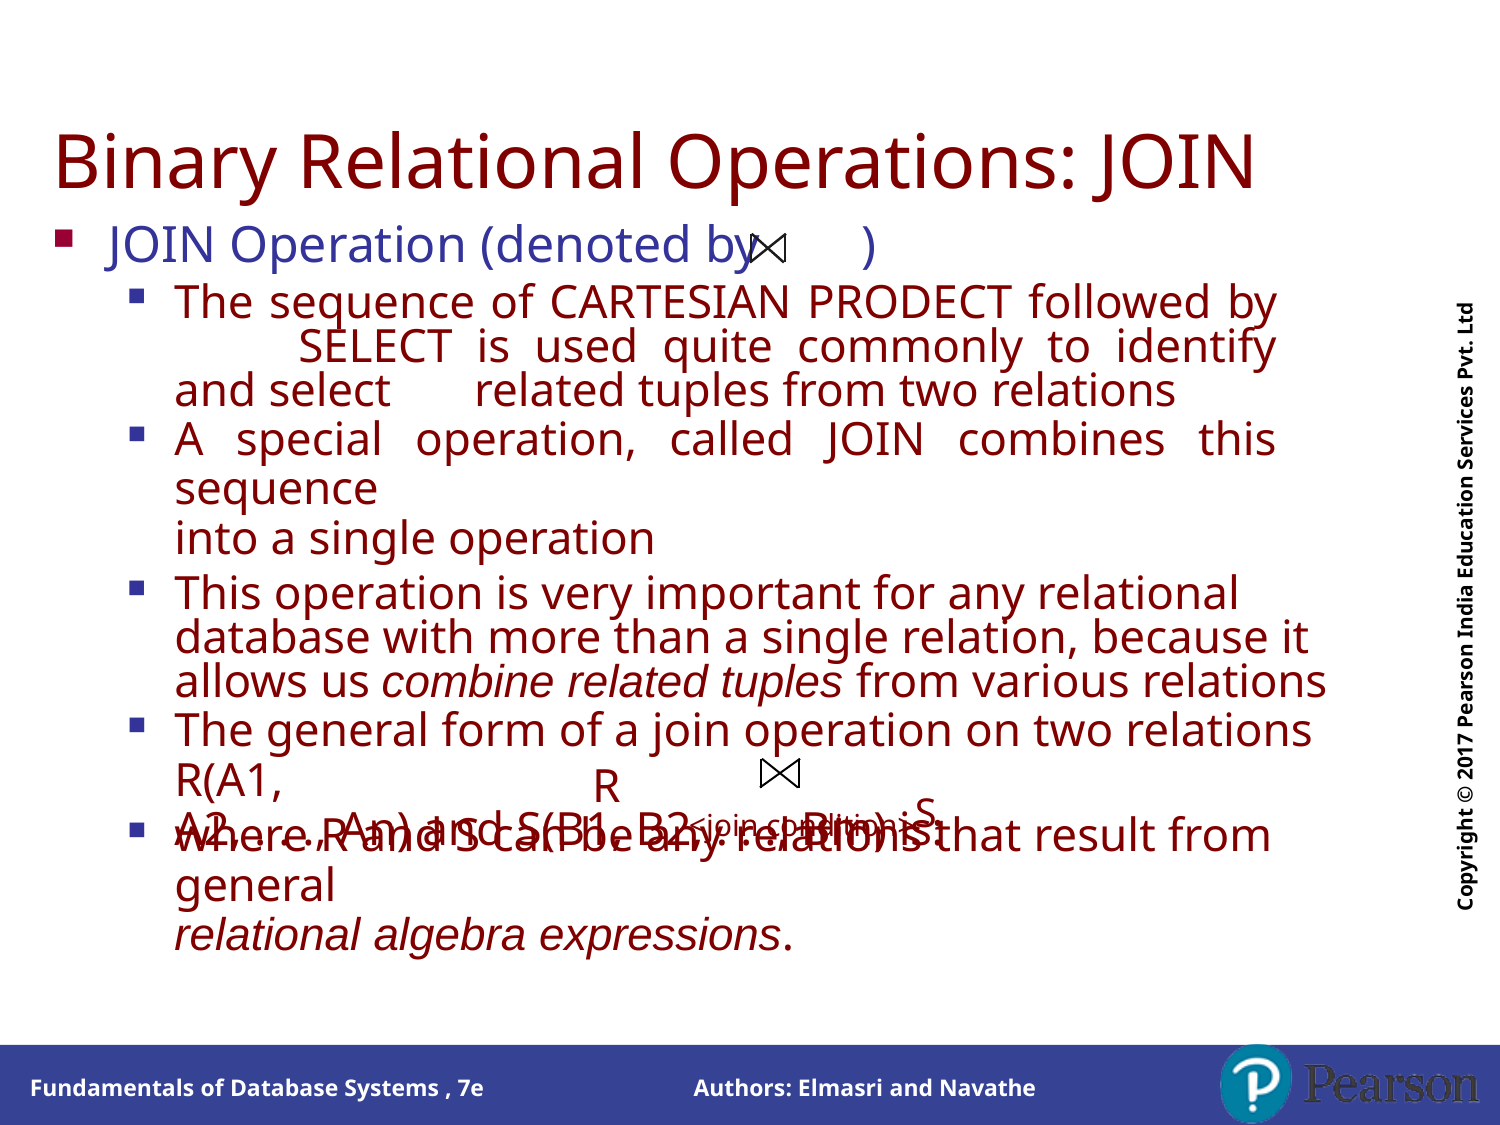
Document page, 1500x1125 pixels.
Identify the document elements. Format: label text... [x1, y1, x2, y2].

text_box R [590, 754, 628, 809]
picture [1220, 1044, 1480, 1124]
text_box JOIN Operation (denoted by ) The sequence of CARTESIAN PRODECT followed by SELECT is used quite commonly to identify and select related tuples from two relations A special operation, called JOIN combines this sequence into a single operation This operation is very important for any relational database with more than a single relation, because it allows us combine related tuples from various relations The general form of a join operation on two relations R(A1, A2, . . ., An) and S(B1, B2, . . ., Bm) is: [50, 210, 1370, 855]
footer Authors: Elmasri and Navathe [691, 1070, 1081, 1125]
text_box <join condition>S [682, 765, 940, 809]
text_box where R and S can be any relations that result from general relational algebra expressions. [125, 809, 1388, 960]
slide_number Fundamentals of Database Systems , 7e [27, 1071, 547, 1125]
title Binary Relational Operations: JOIN [50, 42, 1277, 210]
text_box Copyright © 2017 Pearson India Education Services Pvt. Ltd [1451, 206, 1482, 914]
picture [1233, 1057, 1280, 1102]
picture [1249, 1105, 1257, 1112]
